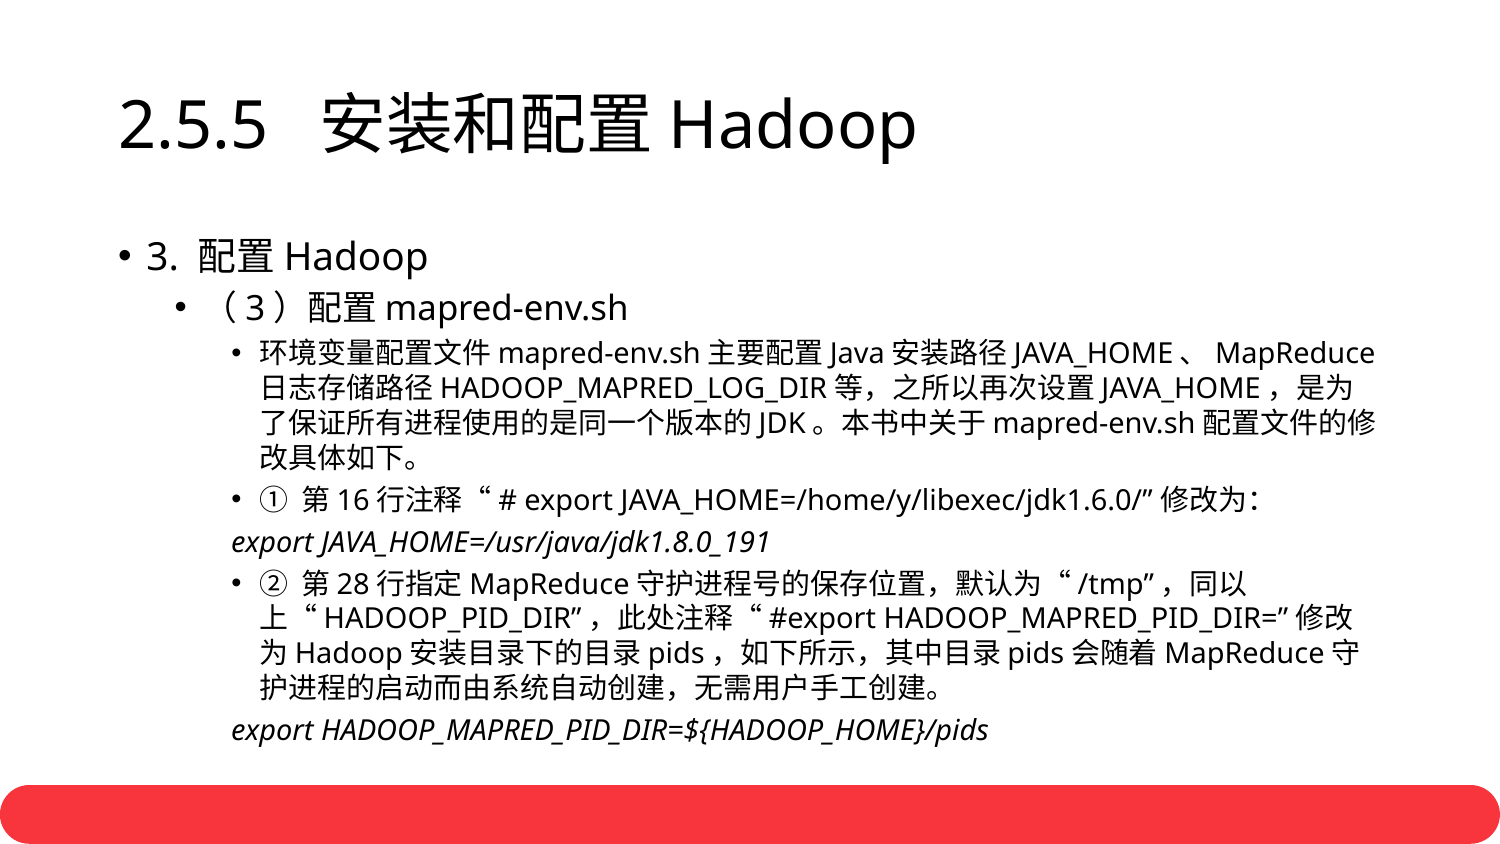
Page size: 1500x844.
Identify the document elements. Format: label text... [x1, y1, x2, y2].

list 3. 配置Hadoop （3）配置mapred-env.sh 环境变量配置文件mapred-env.sh主要配置Java安装路径JAVA_HOME、MapReduce日志存储路径HADOOP_MAPRED_LOG_DIR等，之所以再次设置JAVA_HOME，是为了保证所有进程使用的是同一个版本的JDK。本书中关于mapred-env.sh配置文件的修改具体如下。 ① 第16行注释“# export JAVA_HOME=/home/y/libexec/jdk1.6.0/”修改为： export JAVA_HOME=/usr/java/jdk1.8.0_191 ② 第28行指定MapReduce守护进程号的保存位置，默认为“/tmp”，同以上“HADOOP_PID_DIR”，此处注释“#export HADOOP_MAPRED_PID_DIR=”修改为Hadoop安装目录下的目录pids，如下所示，其中目录pids会随着MapReduce守护进程的启动而由系统自动创建，无需用户手工创建。 export HADOOP_MAPRED_PID_DIR=${HADOOP_HOME}/pids [103, 224, 1397, 760]
title 2.5.5 安装和配置Hadoop [103, 44, 1397, 208]
